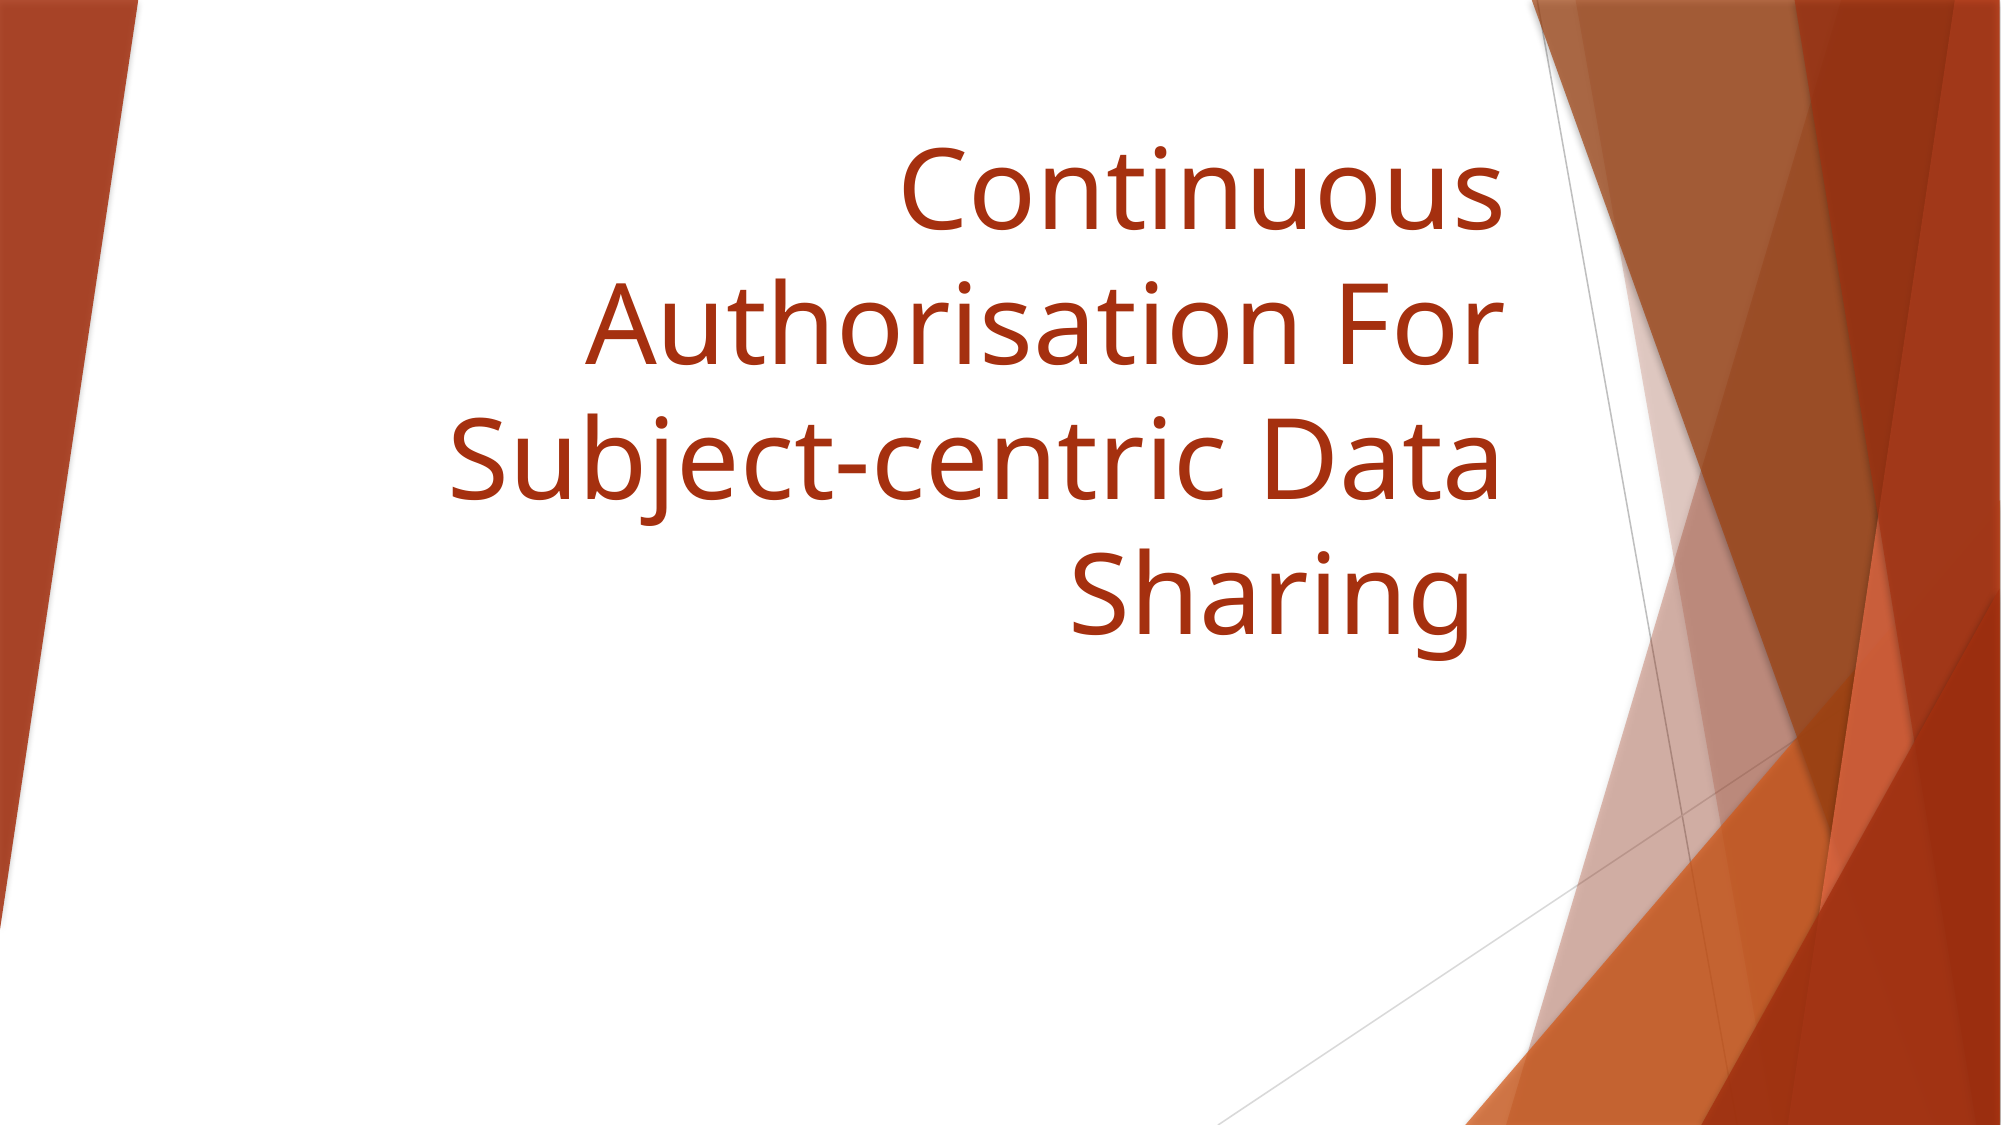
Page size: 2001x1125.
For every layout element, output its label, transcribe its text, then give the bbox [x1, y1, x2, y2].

title Continuous Authorisation For Subject-centric Data Sharing [247, 394, 1522, 665]
